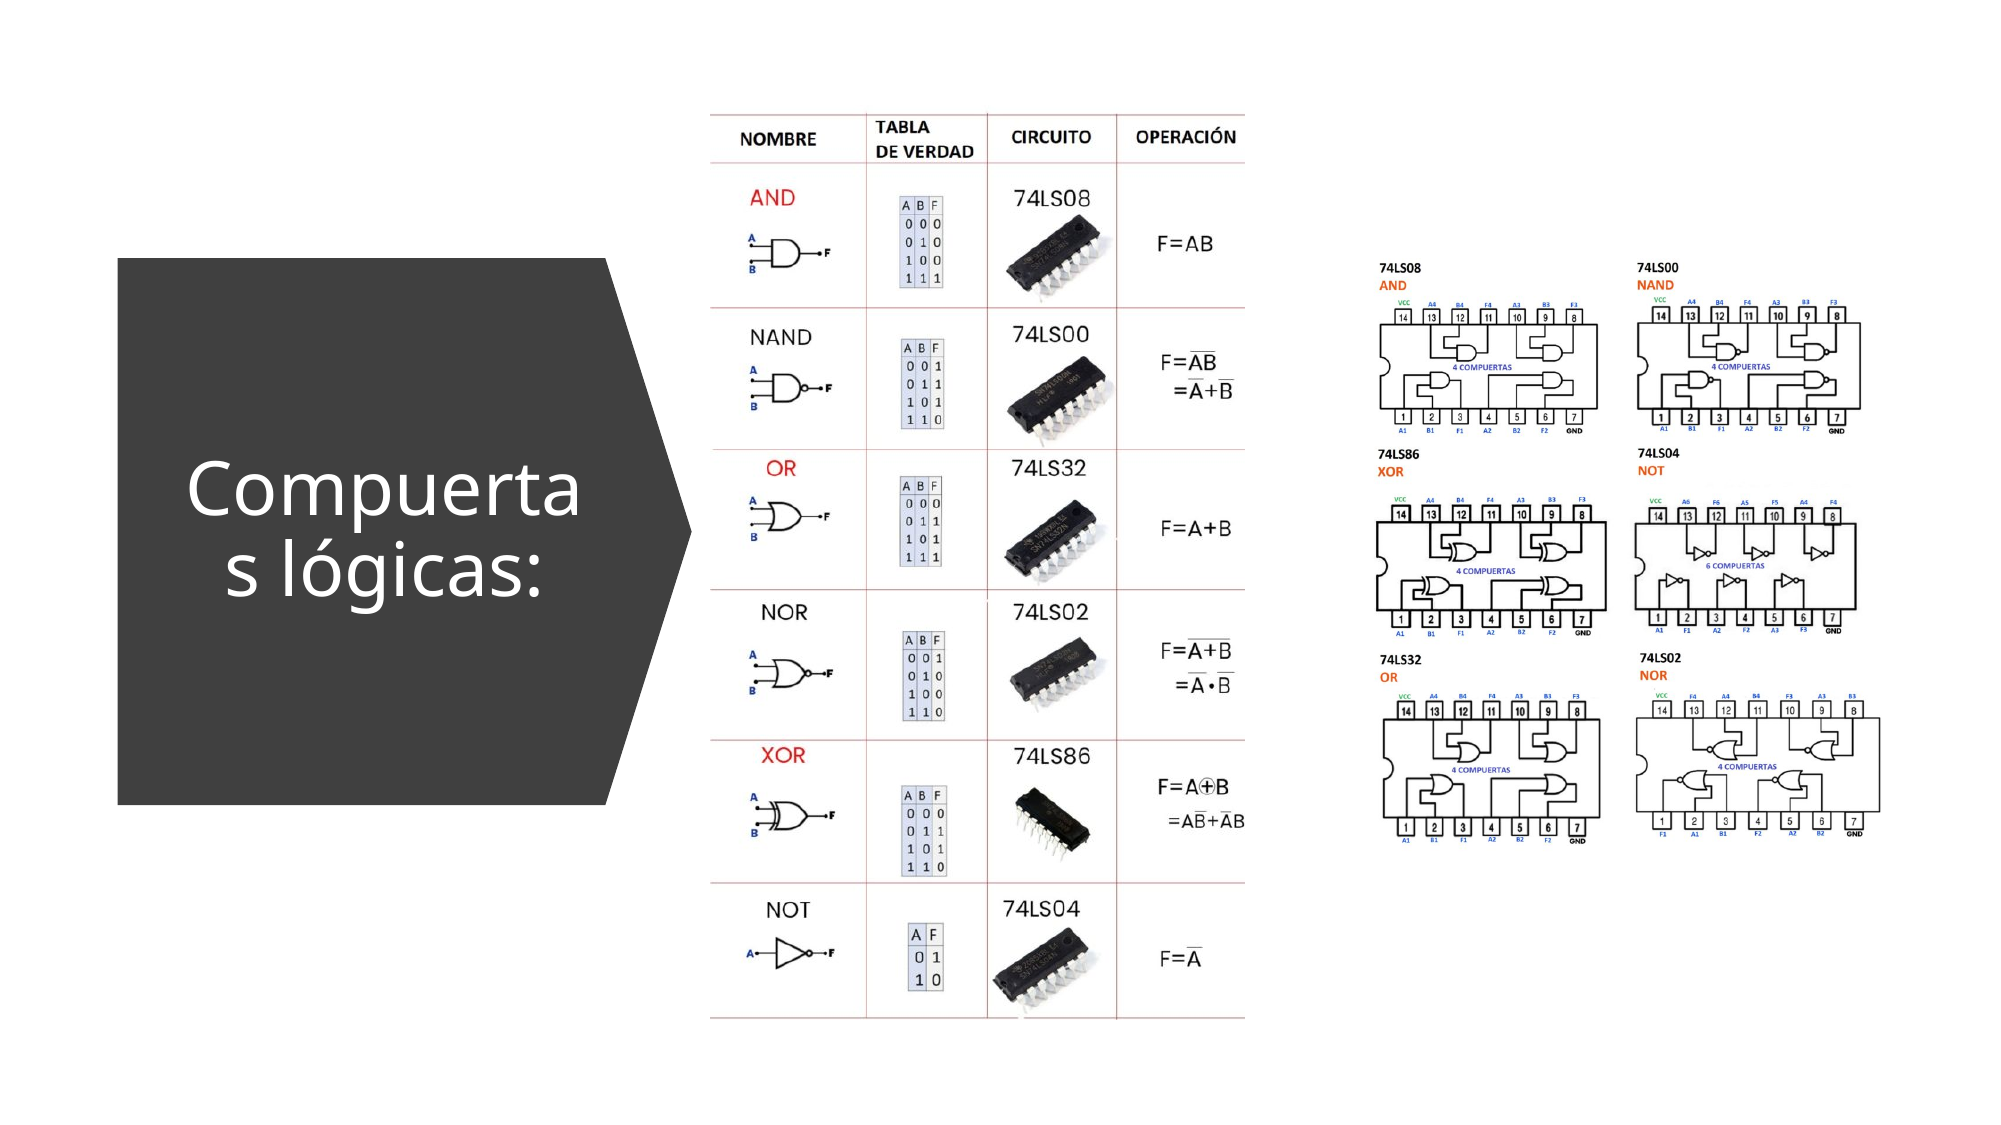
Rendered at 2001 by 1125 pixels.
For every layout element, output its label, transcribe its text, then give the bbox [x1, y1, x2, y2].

title Compuertas lógicas: [168, 322, 601, 741]
picture [1317, 258, 1920, 860]
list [710, 105, 1245, 1020]
text_box [116, 257, 693, 807]
